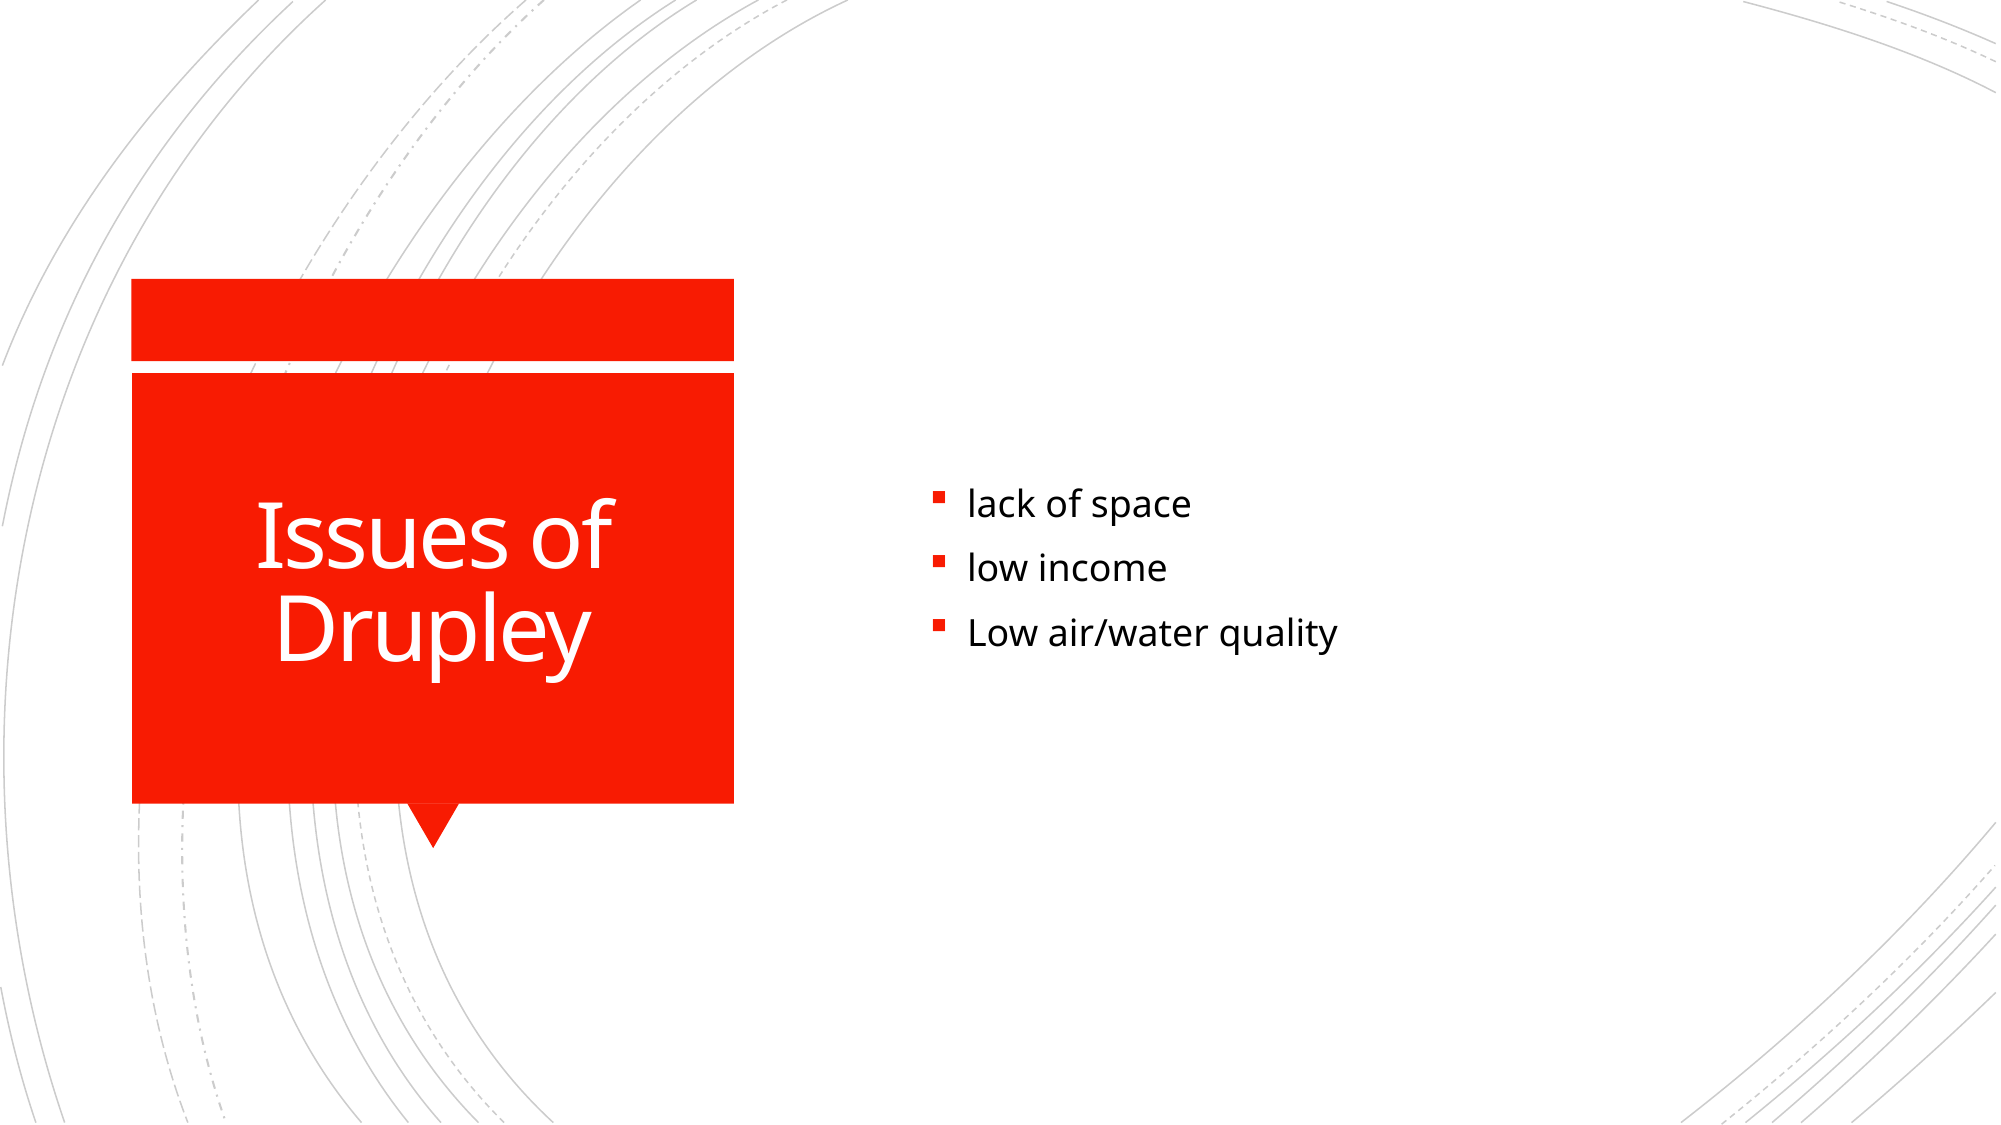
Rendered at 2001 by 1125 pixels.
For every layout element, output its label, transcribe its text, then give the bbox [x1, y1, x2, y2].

title Issues of Drupley [145, 385, 720, 789]
list lack of space low income Low air/water quality [839, 131, 1871, 993]
